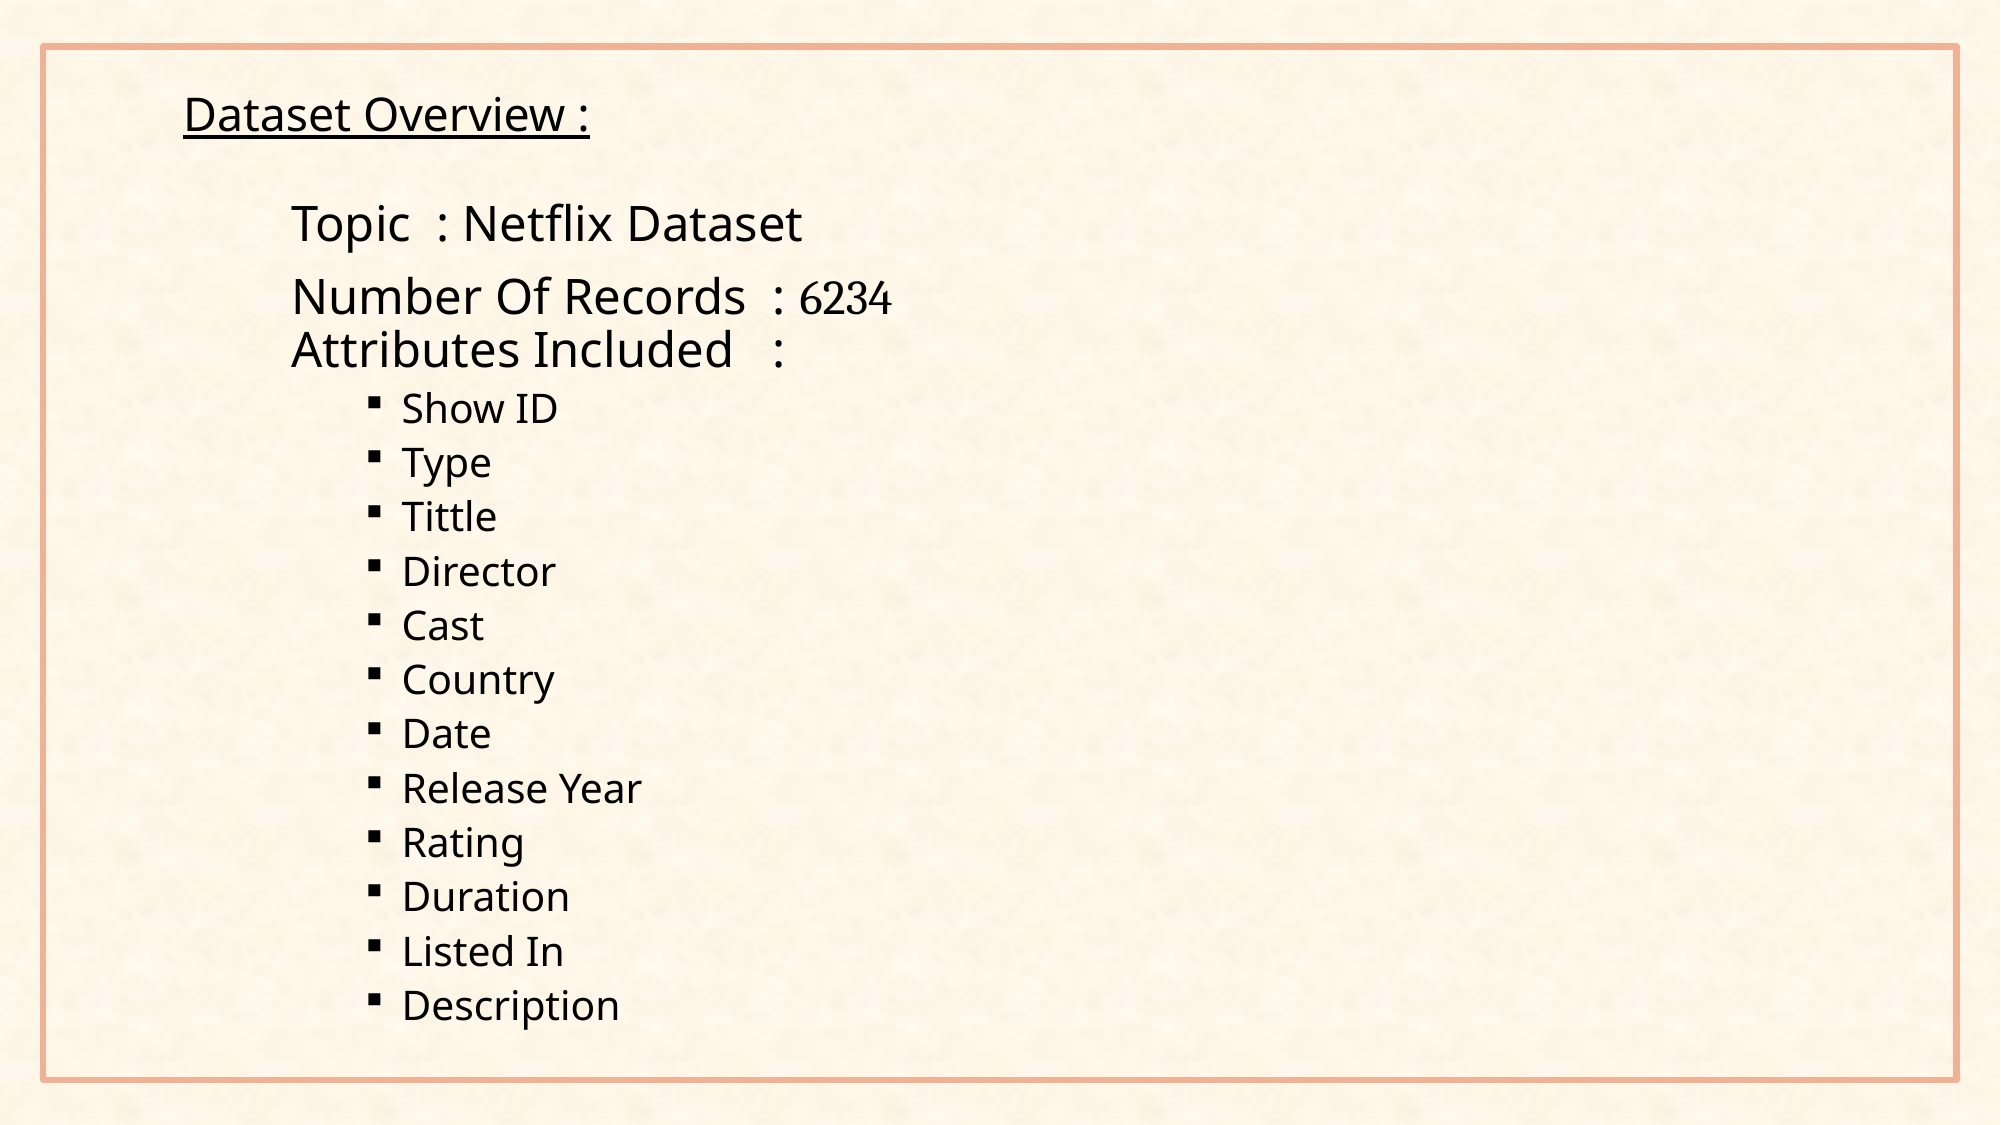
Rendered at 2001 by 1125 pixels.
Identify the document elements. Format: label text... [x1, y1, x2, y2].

text_box [41, 44, 1959, 1082]
text_box Dataset Overview : [168, 61, 788, 177]
list Topic : Netflix Dataset Number Of Records : 6234 Attributes Included : Show ID Type Tittle Director Cast Country Date Release Year Rating Duration Listed In Description [276, 191, 1000, 1043]
